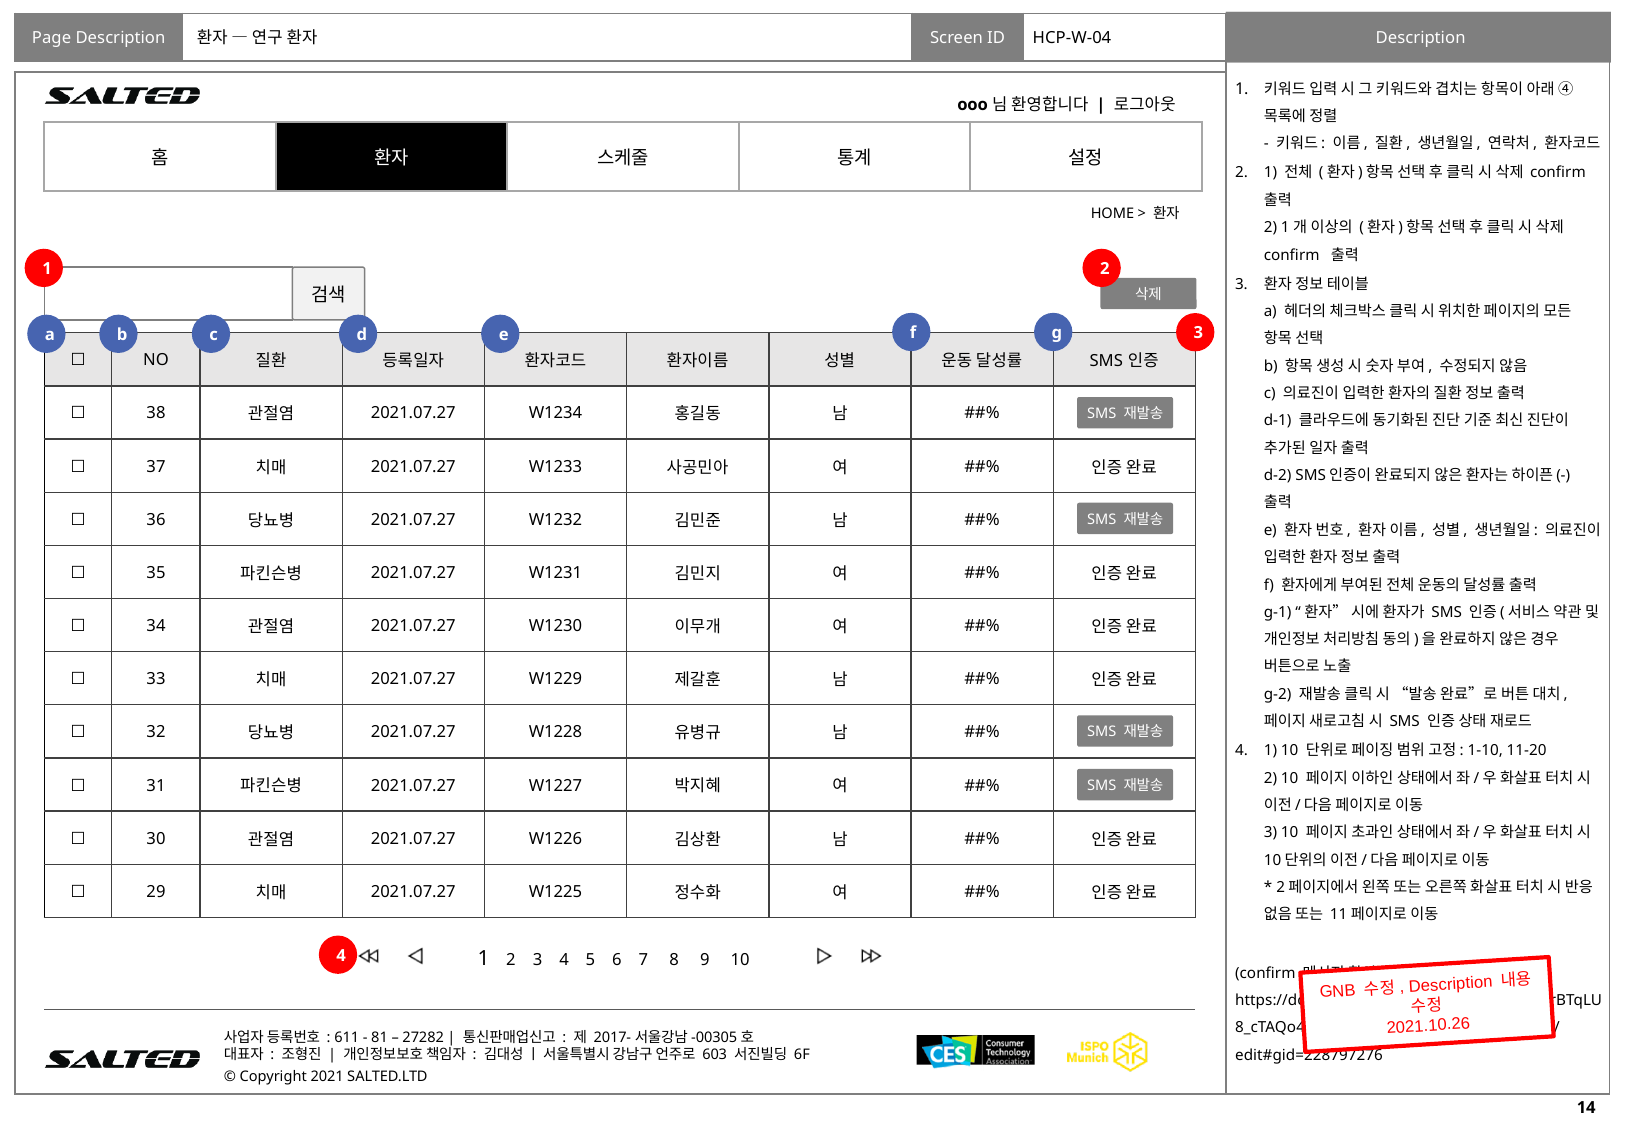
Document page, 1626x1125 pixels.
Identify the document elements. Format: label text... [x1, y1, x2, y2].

table_cell W1234 [485, 387, 626, 438]
text_box a [27, 316, 66, 353]
picture [852, 938, 889, 975]
picture [44, 87, 200, 104]
table_cell ##% [912, 387, 1053, 438]
table_cell 인증 완료 [1054, 599, 1195, 651]
table_cell ☐ [45, 812, 111, 864]
text_box f [892, 312, 931, 352]
table_cell 인증 완료 [1054, 440, 1195, 492]
text_box 1 [24, 248, 63, 287]
table_cell W1229 [485, 652, 626, 704]
table_cell [1054, 387, 1195, 438]
table_cell 2021.07.27 [343, 493, 484, 545]
picture [44, 1050, 200, 1068]
table_cell 정수화 [627, 865, 768, 917]
table_cell 여 [770, 546, 910, 598]
table_cell W1225 [485, 865, 626, 917]
table_cell ☐ [45, 759, 111, 810]
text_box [1077, 715, 1173, 747]
table_cell 2021.07.27 [343, 705, 484, 757]
table_cell W1231 [485, 546, 626, 598]
table_header 홈 [45, 123, 275, 190]
table_cell 남 [770, 493, 910, 545]
table_cell 2021.07.27 [343, 599, 484, 651]
table_cell 홍길동 [627, 387, 768, 438]
table_cell 사공민아 [627, 440, 768, 492]
picture [1067, 1031, 1148, 1072]
picture [807, 938, 844, 975]
table_cell 김민지 [627, 546, 768, 598]
table_cell 관절염 [201, 812, 342, 864]
title 환자 — 연구 환자 [190, 14, 904, 60]
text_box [1077, 503, 1173, 534]
table_cell 당뇨병 [201, 493, 342, 545]
table_cell 남 [770, 705, 910, 757]
table_header 통계 [740, 123, 969, 190]
table_cell 인증 완료 [1054, 812, 1195, 864]
table_header 환자 [277, 123, 506, 190]
table_cell 남 [770, 812, 910, 864]
table_cell [1054, 705, 1195, 757]
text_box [44, 266, 365, 321]
text_box e [481, 314, 520, 353]
table_cell 2021.07.27 [343, 546, 484, 598]
picture [922, 1030, 1032, 1072]
table_cell ##% [912, 546, 1053, 598]
text_box 4 [318, 935, 349, 974]
table_cell 35 [112, 546, 199, 598]
table_cell 김상환 [627, 812, 768, 864]
table_cell [1054, 493, 1195, 545]
table_cell ##% [912, 705, 1053, 757]
table_cell 남 [770, 387, 910, 438]
table_cell 2021.07.27 [343, 759, 484, 810]
table_cell 36 [112, 493, 199, 545]
text_box 1 2 3 4 5 6 7 8 9 10 [432, 936, 808, 977]
table_cell ☐ [45, 546, 111, 598]
table_cell ☐ [45, 387, 111, 438]
table_cell 치매 [201, 440, 342, 492]
table_cell W1226 [485, 812, 626, 864]
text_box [1077, 397, 1173, 428]
table_cell W1232 [485, 493, 626, 545]
table_cell 치매 [201, 865, 342, 917]
table_header 운동 달성률 [912, 333, 1053, 385]
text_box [1100, 278, 1196, 309]
table_cell 파킨슨병 [201, 546, 342, 598]
text_box GNB 수정, Description 내용 수정 2021.10.26 [1300, 957, 1554, 1052]
table_cell W1233 [485, 440, 626, 492]
picture [351, 938, 388, 975]
table_cell 31 [112, 759, 199, 810]
table_cell 인증 완료 [1054, 865, 1195, 917]
text_box 키워드 입력 시 그 키워드와 겹치는 항목이 아래 ④ 목록에 정렬 - 키워드: 이름, 질환, 생년월일, 연락처, 환자코드 1) 전체 (환자)항목 선택 후 클릭 시 삭제 confirm 출력 2) 1개 이상의 (환자)항목 선택 후 클릭 시 삭제 confirm 출력 환자 정보 테이블 a) 헤더의 체크박스 클릭 시 위치한 페이지의 모든 항목 선택 b) 항목 생성 시 숫자 부여, 수정되지 않음 c) 의료진이 입력한 환자의 질환 정보 출력 d-1) 클라우드에 동기화된 진단 기준 최신 진단이 추가된 일자 출력 d-2) SMS인증이 완료되지 않은 환자는 하이픈(-) 출력 e) 환자 번호, 환자 이름, 성별, 생년월일: 의료진이 입력한 환자 정보 출력 f) 환자에게 부여된 전체 운동의 달성률 출력 g-1) “환자” 시에 환자가 SMS 인증(서비스 약관 및 개인정보 처리방침 동의)을 완료하지 않은 경우 버튼으로 노출 g-2) 재발송 클릭 시 “발송 완료”로 버튼 대치, 페이지 새로고침 시 SMS 인증 상태 재로드 1) 10 단위로 페이징 범위 고정: 1-10, 11-20 2) 10 페이지 이하인 상태에서 좌/우 화살표 터치 시 이전/다음 페이지로 이동 3) 10 페이지 초과인 상태에서 좌/우 화살표 터치 시 10단위의 이전/다음 페이지로 이동 * 2페이지에서 왼쪽 또는 오른쪽 화살표 터치 시 반응 없음 또는 11페이지로 이동 (confirm 메시지 확인은 아래 url 참고) https://docs.google.com/spreadsheets/d/1ErBTqLU8_cTAQo4njzGIbc4vgBsHkTmAzC8RB3TbH30/edit#gid=228797276 [1227, 62, 1610, 1098]
table_header SMS인증 [1054, 333, 1195, 385]
table_cell 당뇨병 [201, 705, 342, 757]
table_cell ##% [912, 812, 1053, 864]
table_cell 관절염 [201, 599, 342, 651]
table_header ☐ [45, 333, 111, 385]
table_cell 2021.07.27 [343, 387, 484, 438]
table_header 스케줄 [508, 123, 738, 190]
table_cell 여 [770, 759, 910, 810]
table_header 환자코드 [485, 333, 626, 385]
table_cell ##% [912, 599, 1053, 651]
table_cell 이무개 [627, 599, 768, 651]
list HCP-W-04 [1025, 14, 1220, 60]
table_cell 37 [112, 440, 199, 492]
table_cell W1228 [485, 705, 626, 757]
table_cell ##% [912, 440, 1053, 492]
text_box d [338, 318, 378, 353]
table_cell ☐ [45, 599, 111, 651]
table_cell 32 [112, 705, 199, 757]
table_cell 29 [112, 865, 199, 917]
table_cell 2021.07.27 [343, 812, 484, 864]
table_cell ☐ [45, 705, 111, 757]
text_box 2 [1082, 248, 1121, 286]
table_cell 인증 완료 [1054, 546, 1195, 598]
table_cell W1230 [485, 599, 626, 651]
table_cell 남 [770, 652, 910, 704]
table_cell ##% [912, 493, 1053, 545]
table_cell 파킨슨병 [201, 759, 342, 810]
table_cell ##% [912, 865, 1053, 917]
table_cell 2021.07.27 [343, 865, 484, 917]
table_header NO [112, 333, 199, 385]
text_box b [99, 328, 138, 353]
picture [396, 938, 433, 975]
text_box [1077, 769, 1173, 800]
table_cell 유병규 [627, 705, 768, 757]
table_header 설정 [971, 123, 1201, 190]
table_cell 2021.07.27 [343, 440, 484, 492]
table_cell 33 [112, 652, 199, 704]
table_cell 38 [112, 387, 199, 438]
table_cell 34 [112, 599, 199, 651]
table_cell [1054, 759, 1195, 810]
table_cell 여 [770, 440, 910, 492]
table_cell W1227 [485, 759, 626, 810]
table_cell 2021.07.27 [343, 652, 484, 704]
table_cell 30 [112, 812, 199, 864]
text_box g [1034, 312, 1073, 352]
table_cell 제갈훈 [627, 652, 768, 704]
slide_number 14 [1567, 1089, 1605, 1125]
table_cell 관절염 [201, 387, 342, 438]
table_cell ☐ [45, 865, 111, 917]
table_header 환자이름 [627, 333, 768, 385]
table_cell 치매 [201, 652, 342, 704]
table_cell 인증 완료 [1054, 652, 1195, 704]
table_cell 여 [770, 599, 910, 651]
text_box 3 [1176, 313, 1215, 352]
table_cell ☐ [45, 652, 111, 704]
table_cell ##% [912, 652, 1053, 704]
table_header 성별 [770, 333, 910, 385]
table_cell 박지혜 [627, 759, 768, 810]
table_header 등록일자 [343, 333, 484, 385]
table_cell 여 [770, 865, 910, 917]
table_header 질환 [201, 333, 342, 385]
table_cell 김민준 [627, 493, 768, 545]
table_cell ☐ [45, 493, 111, 545]
text_box c [191, 328, 231, 353]
table_cell ##% [912, 759, 1053, 810]
text_box HOME > 환자 [590, 192, 1188, 229]
table_cell ☐ [45, 440, 111, 492]
